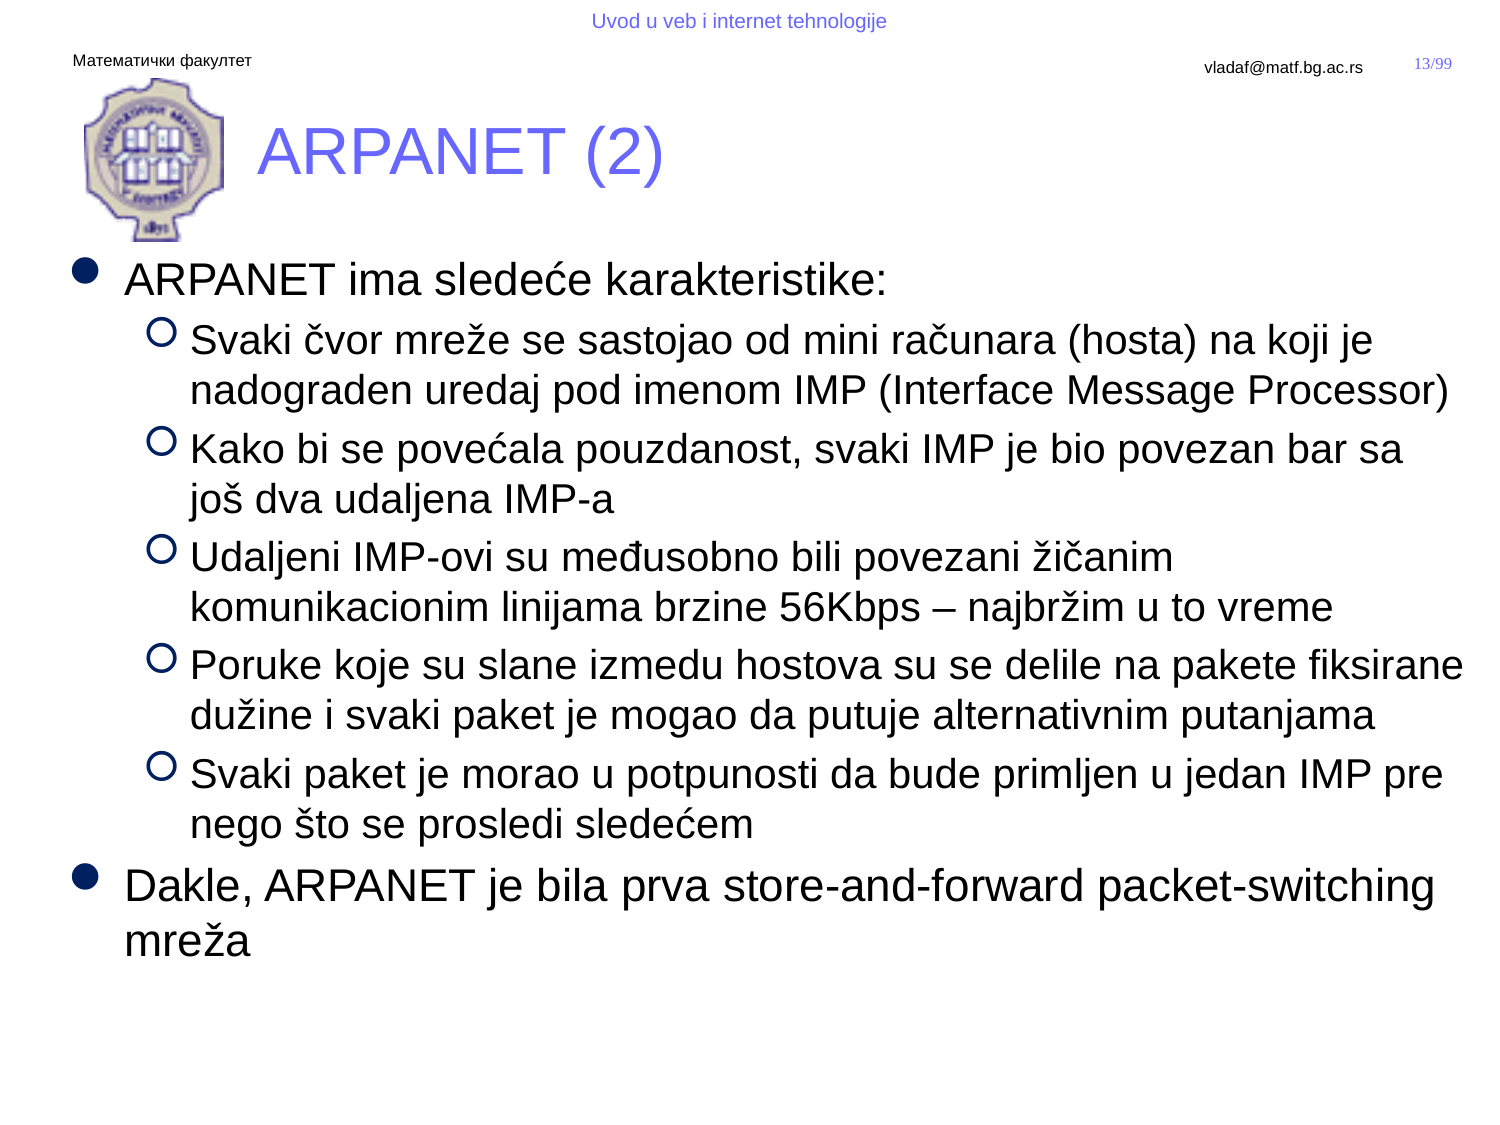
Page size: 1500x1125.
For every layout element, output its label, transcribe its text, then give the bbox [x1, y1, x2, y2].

picture [84, 78, 224, 242]
title ARPANET (2) [242, 54, 1388, 242]
list ARPANET ima sledeće karakteristike: Svaki čvor mreže se sastojao od mini računara (hosta) na koji je nadograden uredaj pod imenom IMP (Interface Message Processor) Kako bi se povećala pouzdanost, svaki IMP je bio povezan bar sa još dva udaljena IMP-a Udaljeni IMP-ovi su međusobno bili povezani žičanim komunikacionim linijama brzine 56Kbps – najbržim u to vreme Poruke koje su slane izmedu hostova su se delile na pakete fiksirane dužine i svaki paket je mogao da putuje alternativnim putanjama Svaki paket je morao u potpunosti da bude primljen u jedan IMP pre nego što se prosledi sledećem Dakle, ARPANET je bila prva store-and-forward packet-switching mreža [53, 242, 1483, 598]
